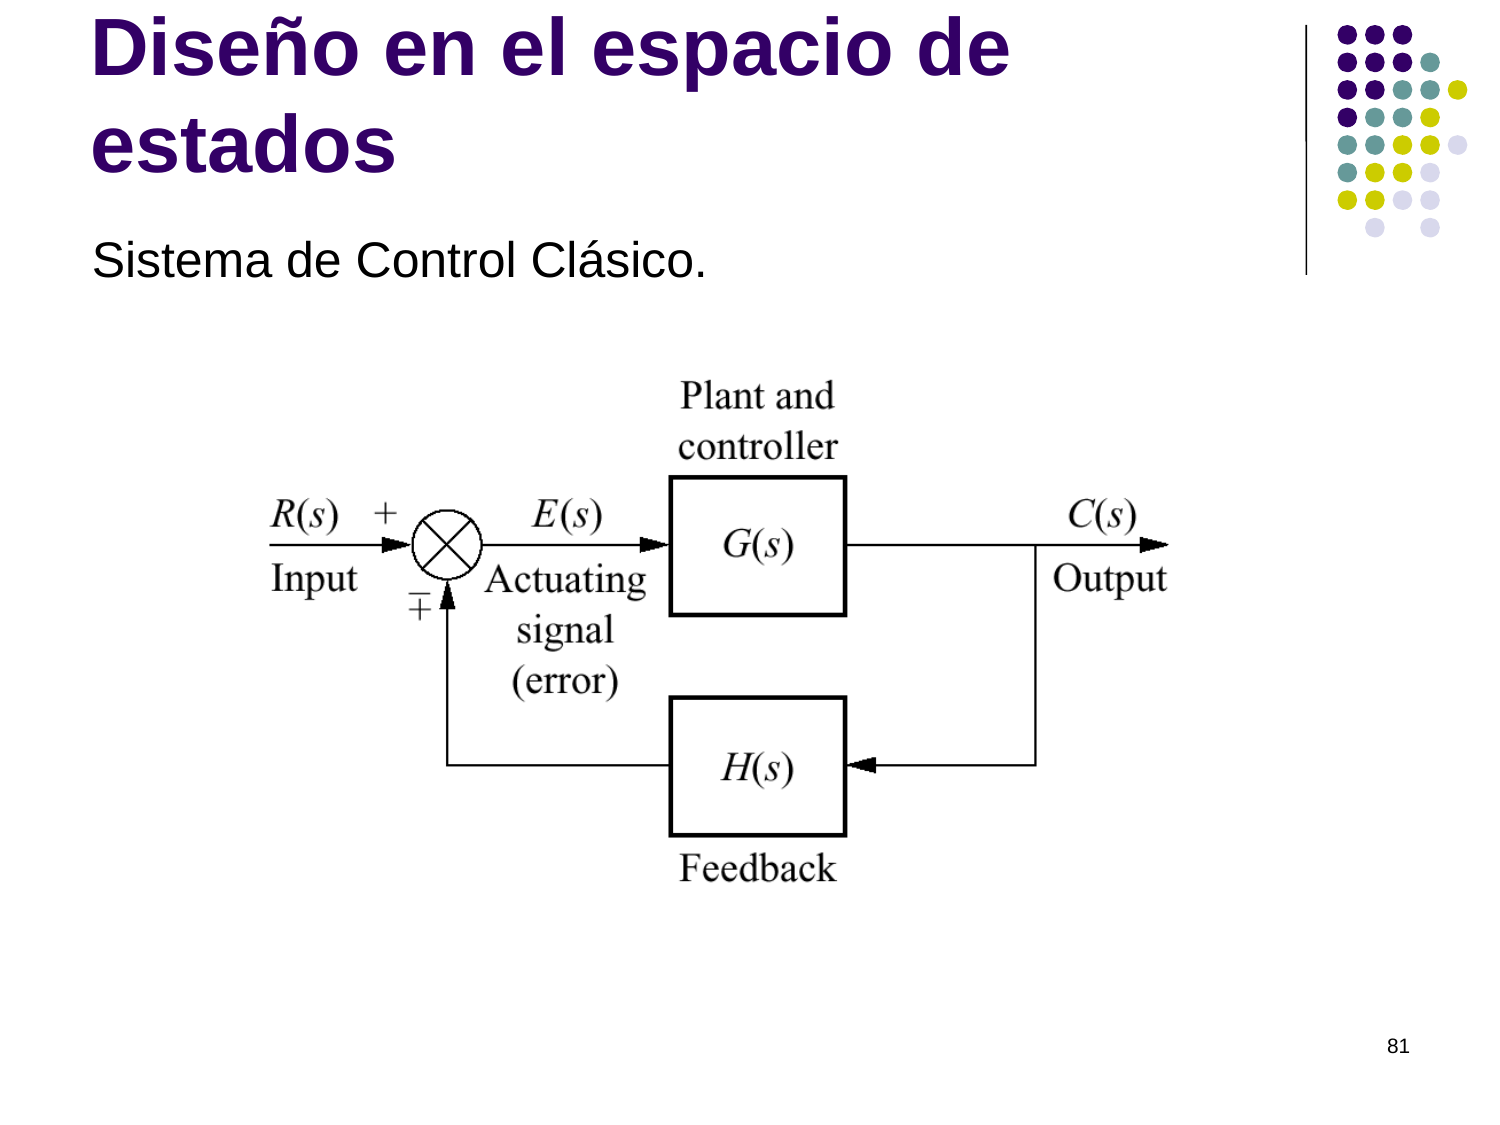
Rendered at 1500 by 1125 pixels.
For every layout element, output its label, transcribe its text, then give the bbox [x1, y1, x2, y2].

title Diseño en el espacio de estados [75, 20, 1313, 197]
picture [241, 373, 1188, 895]
list Sistema de Control Clásico. [76, 220, 1343, 1012]
slide_number 81 [1074, 1025, 1425, 1100]
